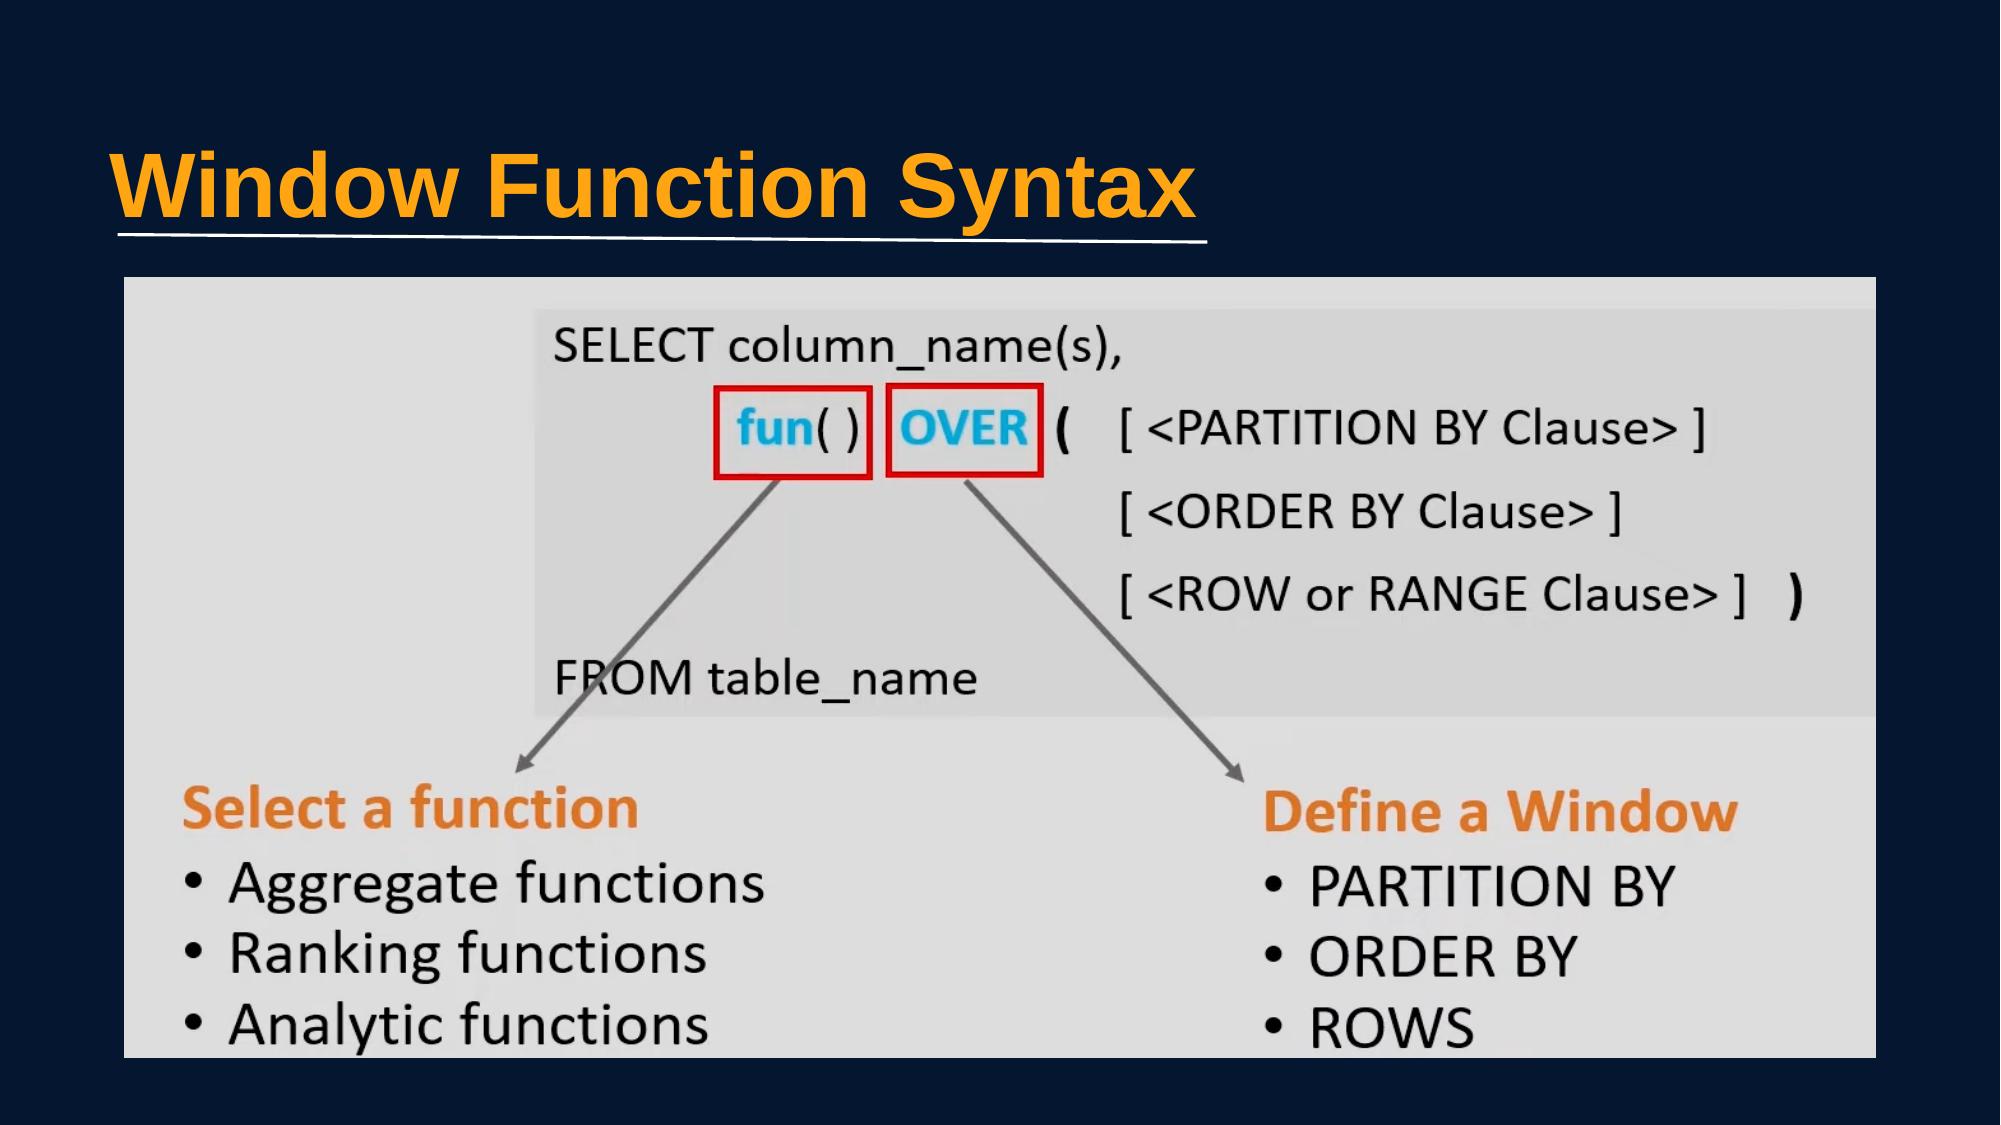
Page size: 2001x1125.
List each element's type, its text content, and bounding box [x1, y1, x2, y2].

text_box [117, 234, 1208, 243]
picture [124, 277, 1876, 1058]
text_box Window Function Syntax [95, 118, 1353, 229]
